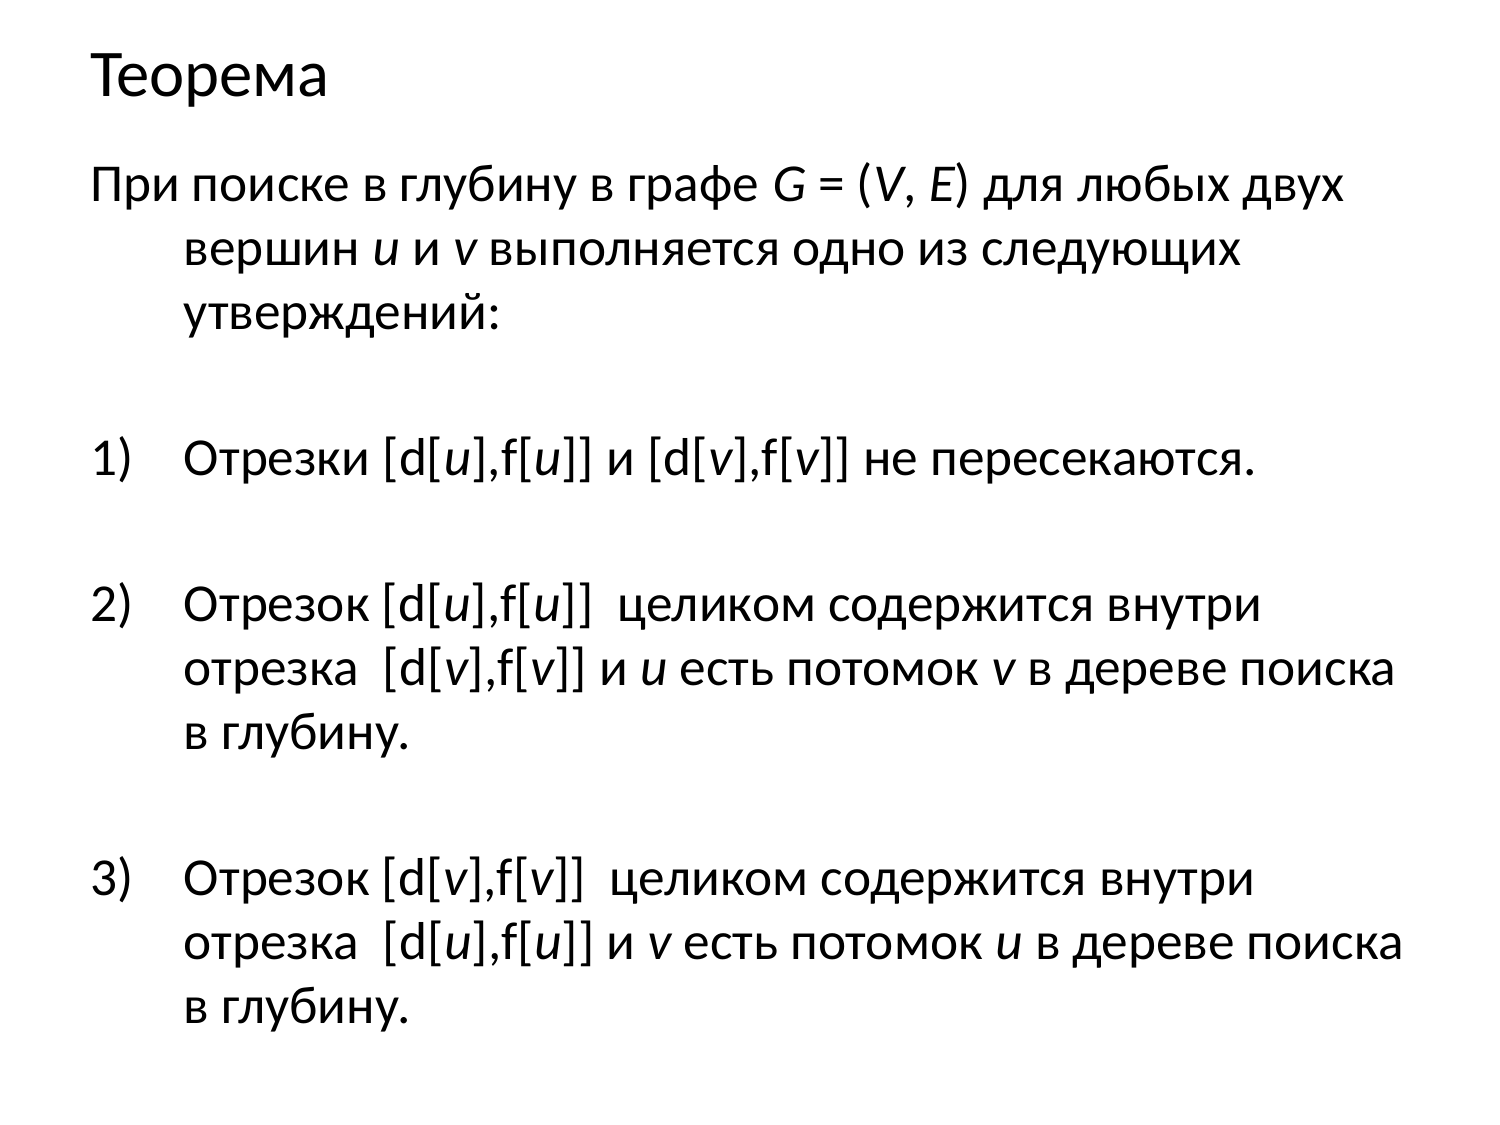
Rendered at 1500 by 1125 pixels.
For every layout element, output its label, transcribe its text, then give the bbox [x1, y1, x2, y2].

list При поиске в глубину в графе G = (V, E) для любых двух вершин u и v выполняется одно из следующих утверждений: Отрезки [d[u],f[u]] и [d[v],f[v]] не пересекаются. Отрезок [d[u],f[u]] целиком содержится внутри отрезка [d[v],f[v]] и u есть потомок v в дереве поиска в глубину. Отрезок [d[v],f[v]] целиком содержится внутри отрезка [d[u],f[u]] и v есть потомок u в дереве поиска в глубину. [75, 140, 1425, 1043]
title Теорема [75, 45, 1425, 94]
